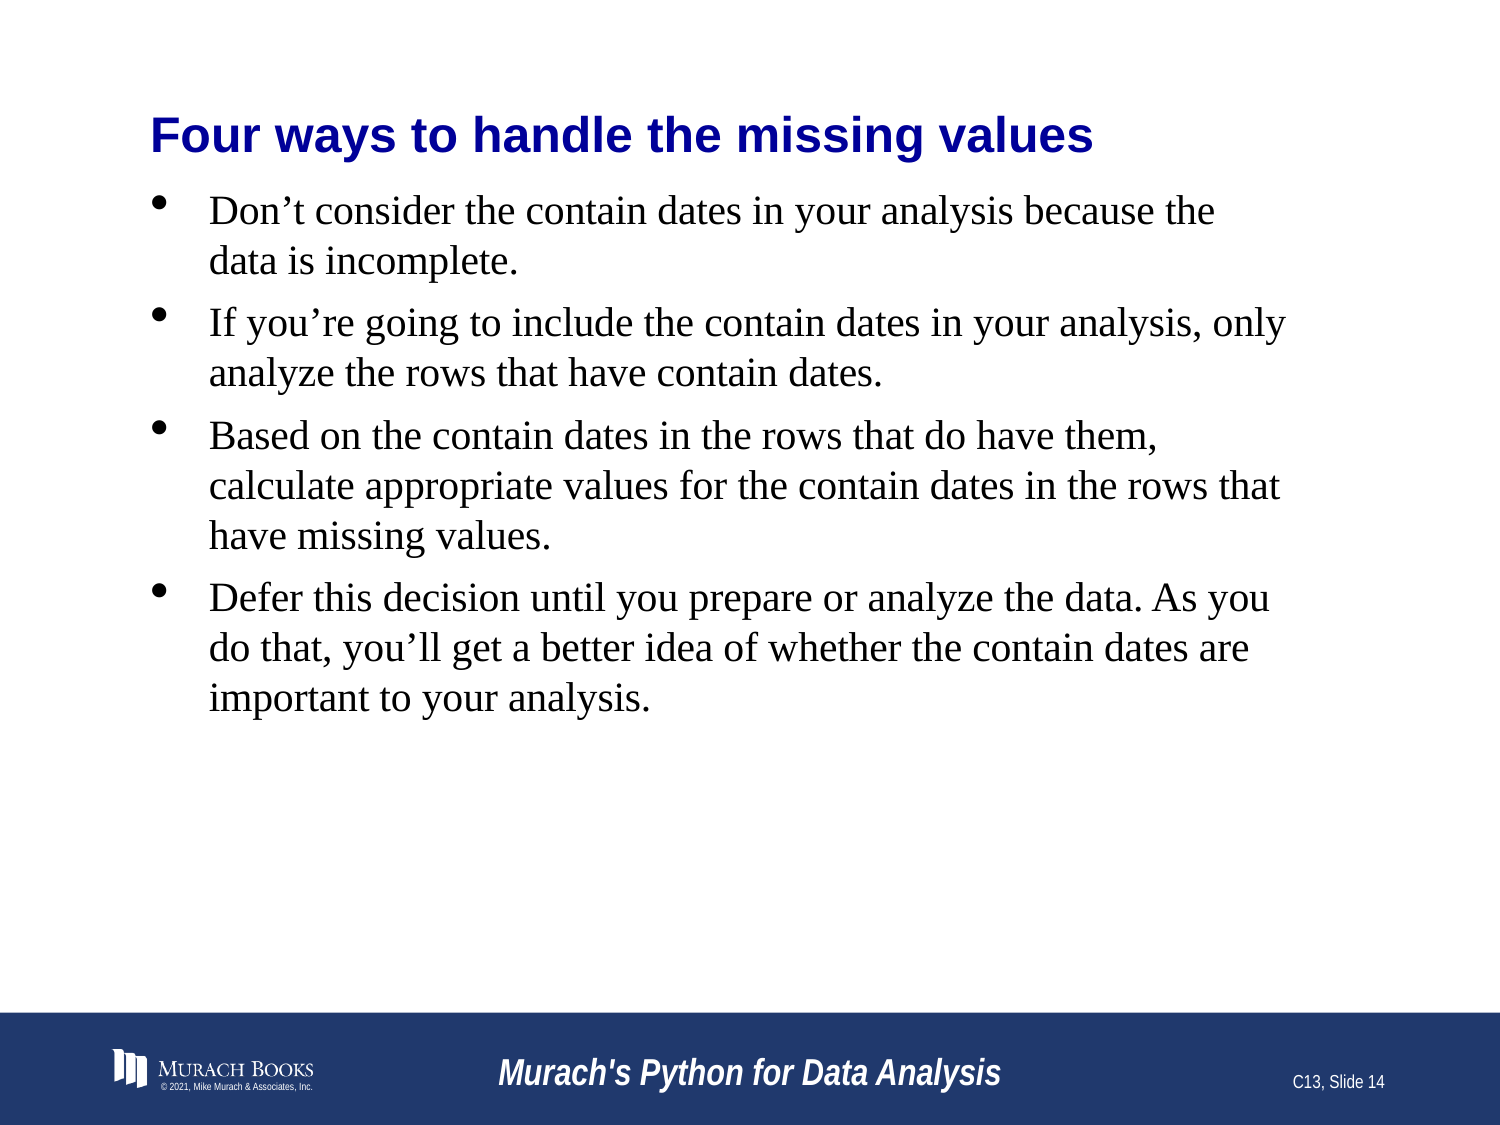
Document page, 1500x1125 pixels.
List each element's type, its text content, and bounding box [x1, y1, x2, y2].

list Don’t consider the contain dates in your analysis because the data is incomplete. If you’re going to include the contain dates in your analysis, only analyze the rows that have contain dates. Based on the contain dates in the rows that do have them, calculate appropriate values for the contain dates in the rows that have missing values. Defer this decision until you prepare or analyze the data. As you do that, you’ll get a better idea of whether the contain dates are important to your analysis. [137, 174, 1350, 975]
slide_number C13, Slide 14 [1087, 1025, 1400, 1100]
footer © 2021, Mike Murach & Associates, Inc. [12, 1025, 463, 1100]
title Four ways to handle the missing values [150, 102, 1350, 164]
slide_number Murach's Python for Data Analysis [463, 1025, 1050, 1100]
